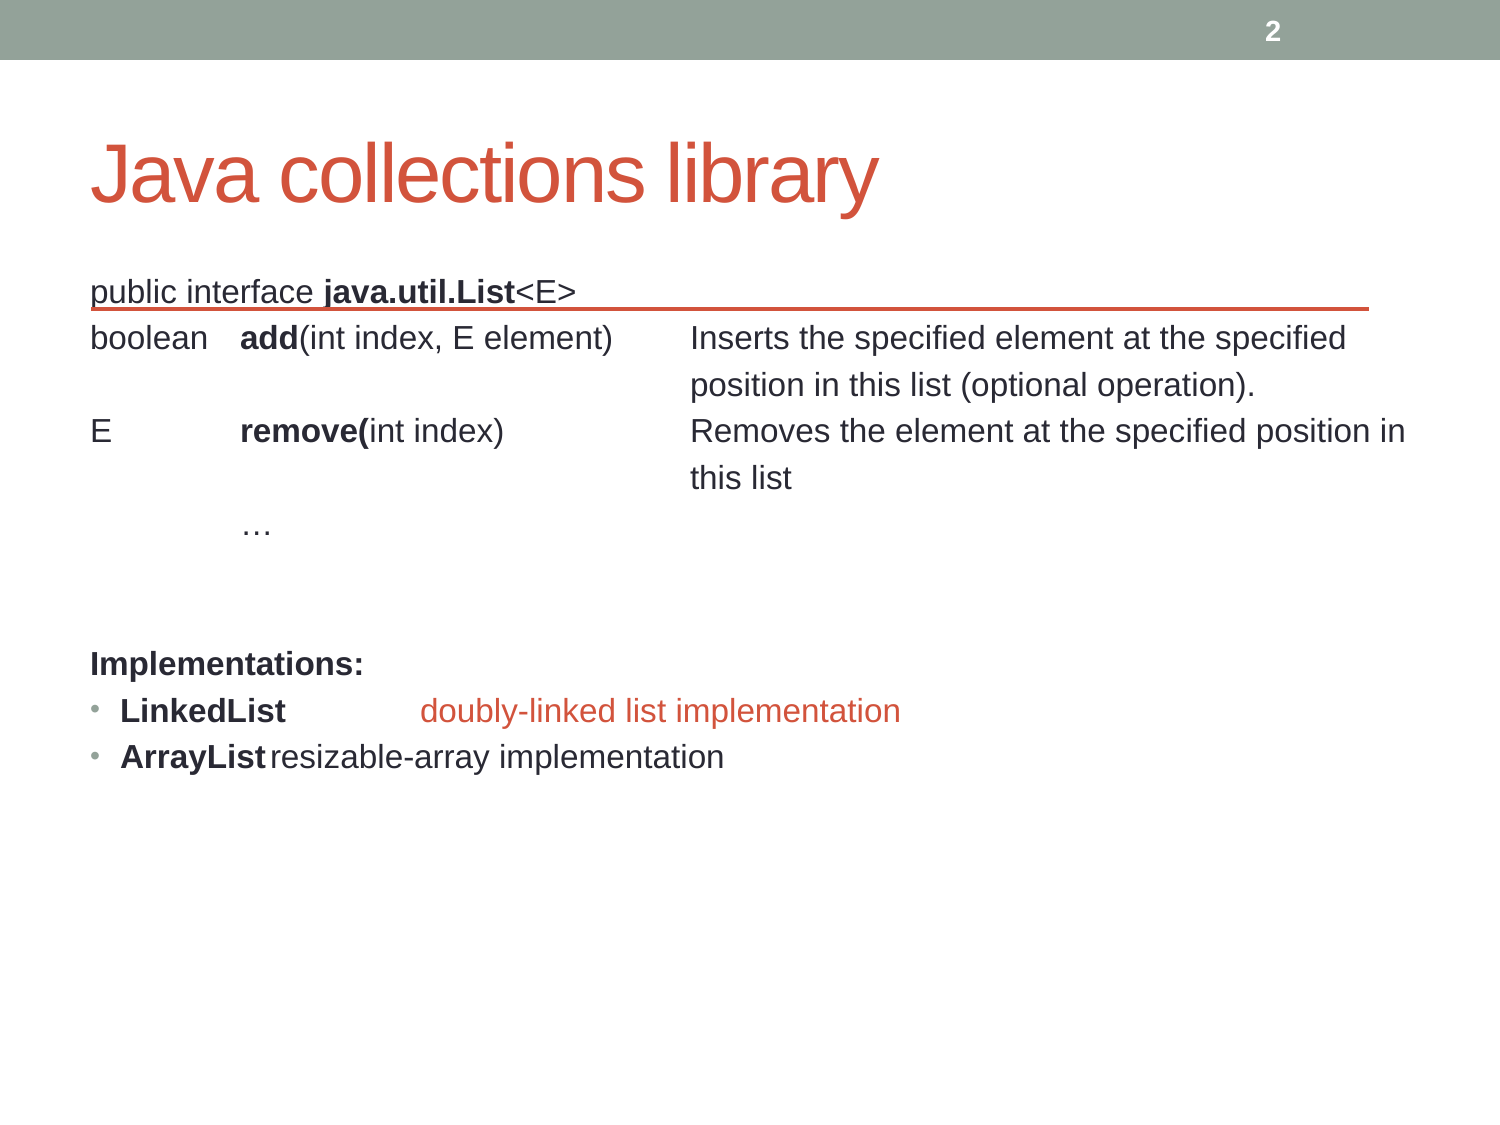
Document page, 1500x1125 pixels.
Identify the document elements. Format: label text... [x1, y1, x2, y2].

list public interface java.util.List<E> boolean add(int index, E element) Inserts the specified element at the specified position in this list (optional operation). E remove(int index) Removes the element at the specified position in this list … Implementations: LinkedList doubly-linked list implementation ArrayList resizable-array implementation [75, 262, 1425, 1063]
title Java collections library [75, 87, 1425, 250]
slide_number 2 [1250, 3, 1425, 57]
table_header [94, 310, 1370, 315]
